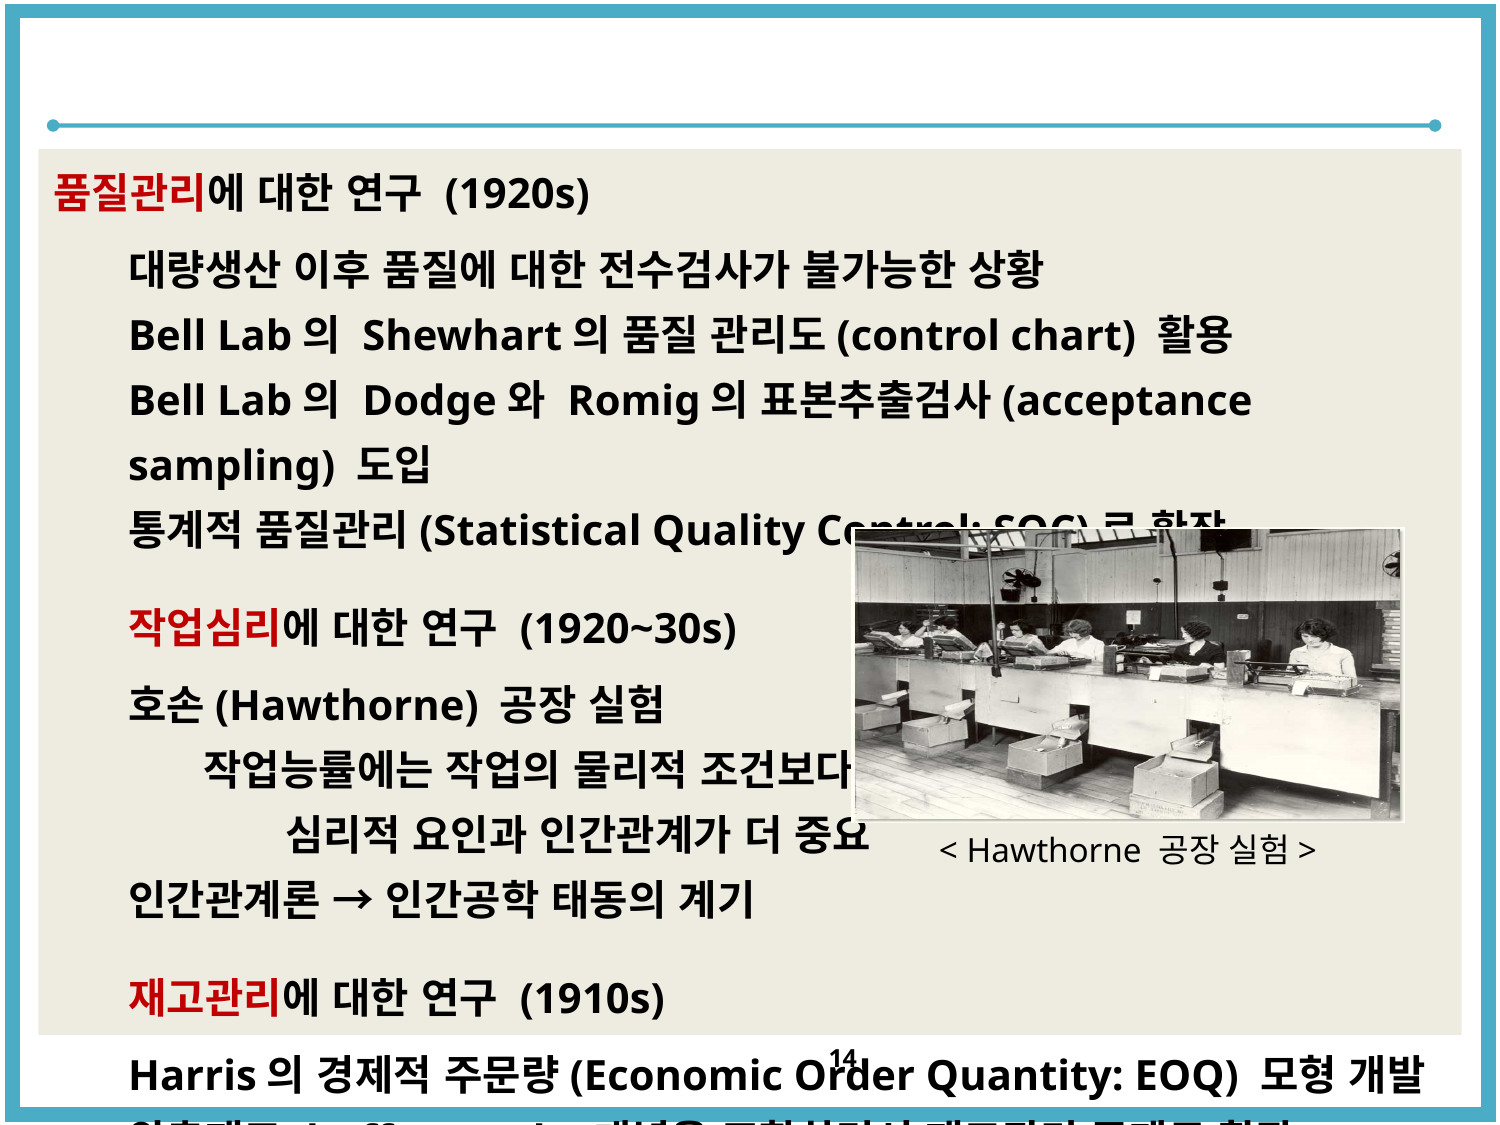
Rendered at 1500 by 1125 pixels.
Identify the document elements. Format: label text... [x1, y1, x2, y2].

text_box < Hawthorne 공장 실험> [897, 832, 1359, 877]
list 품질관리에 대한 연구 (1920s) 대량생산 이후 품질에 대한 전수검사가 불가능한 상황 Bell Lab의 Shewhart의 품질 관리도(control chart) 활용 Bell Lab의 Dodge와 Romig의 표본추출검사(acceptance sampling) 도입 통계적 품질관리(Statistical Quality Control: SQC)로 확장 작업심리에 대한 연구 (1920~30s) 호손(Hawthorne) 공장 실험 작업능률에는 작업의 물리적 조건보다 심리적 요인과 인간관계가 더 중요 인간관계론 → 인간공학 태동의 계기 재고관리에 대한 연구 (1910s) Harris의 경제적 주문량(Economic Order Quantity: EOQ) 모형 개발 완충재고(buffer stock) 개념을 포함하면서 재고관리 주제로 확장 [38, 149, 1462, 1035]
picture [851, 526, 1405, 823]
